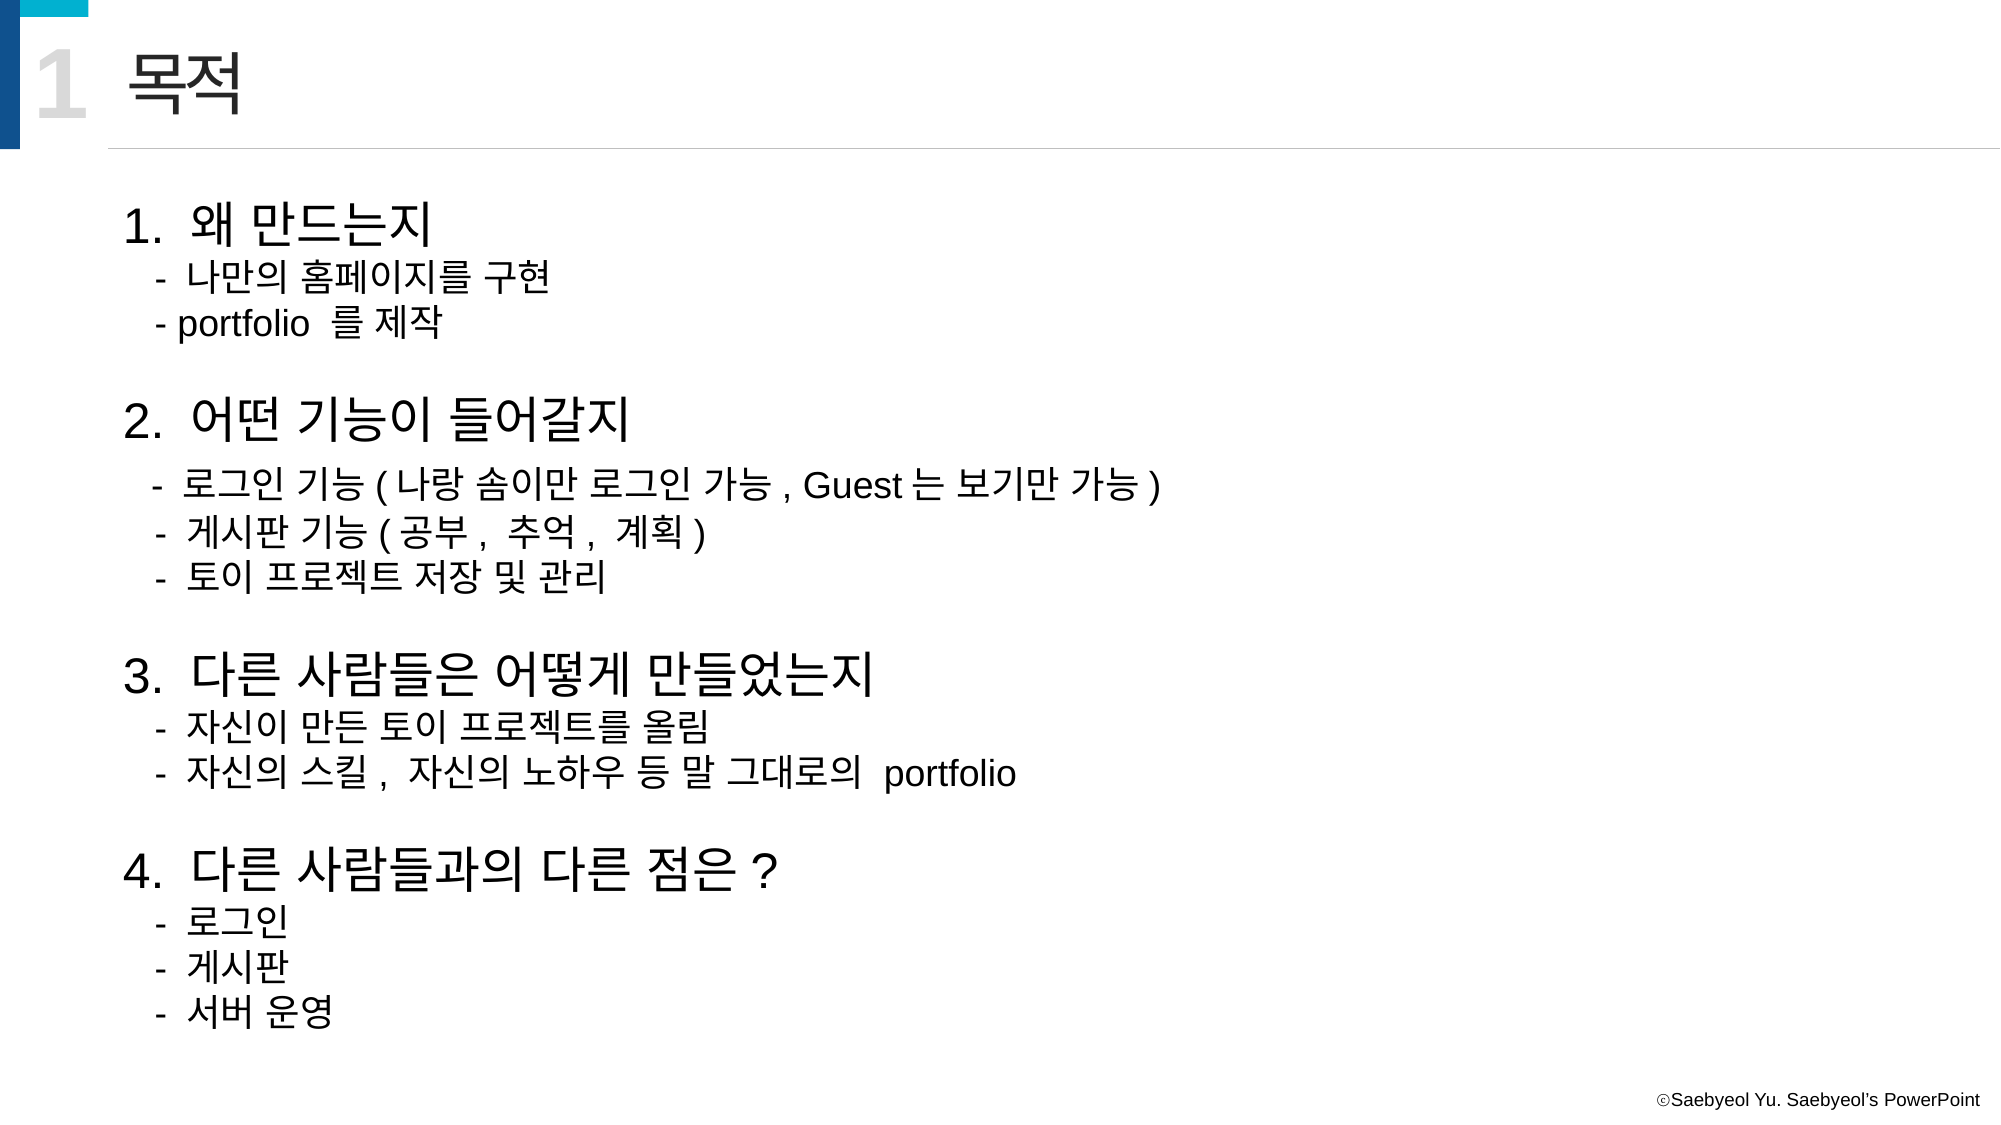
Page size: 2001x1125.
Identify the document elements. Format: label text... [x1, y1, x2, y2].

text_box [0, 0, 2000, 150]
text_box 1. 왜 만드는지 - 나만의 홈페이지를 구현 - portfolio 를 제작 2. 어떤 기능이 들어갈지 - 로그인 기능(나랑 솜이만 로그인 가능, Guest는 보기만 가능) - 게시판 기능(공부, 추억, 계획) - 토이 프로젝트 저장 및 관리 3. 다른 사람들은 어떻게 만들었는지 - 자신이 만든 토이 프로젝트를 올림 - 자신의 스킬, 자신의 노하우 등 말 그대로의 portfolio 4. 다른 사람들과의 다른 점은? - 로그인 - 게시판 - 서버 운영 [108, 186, 1893, 1042]
